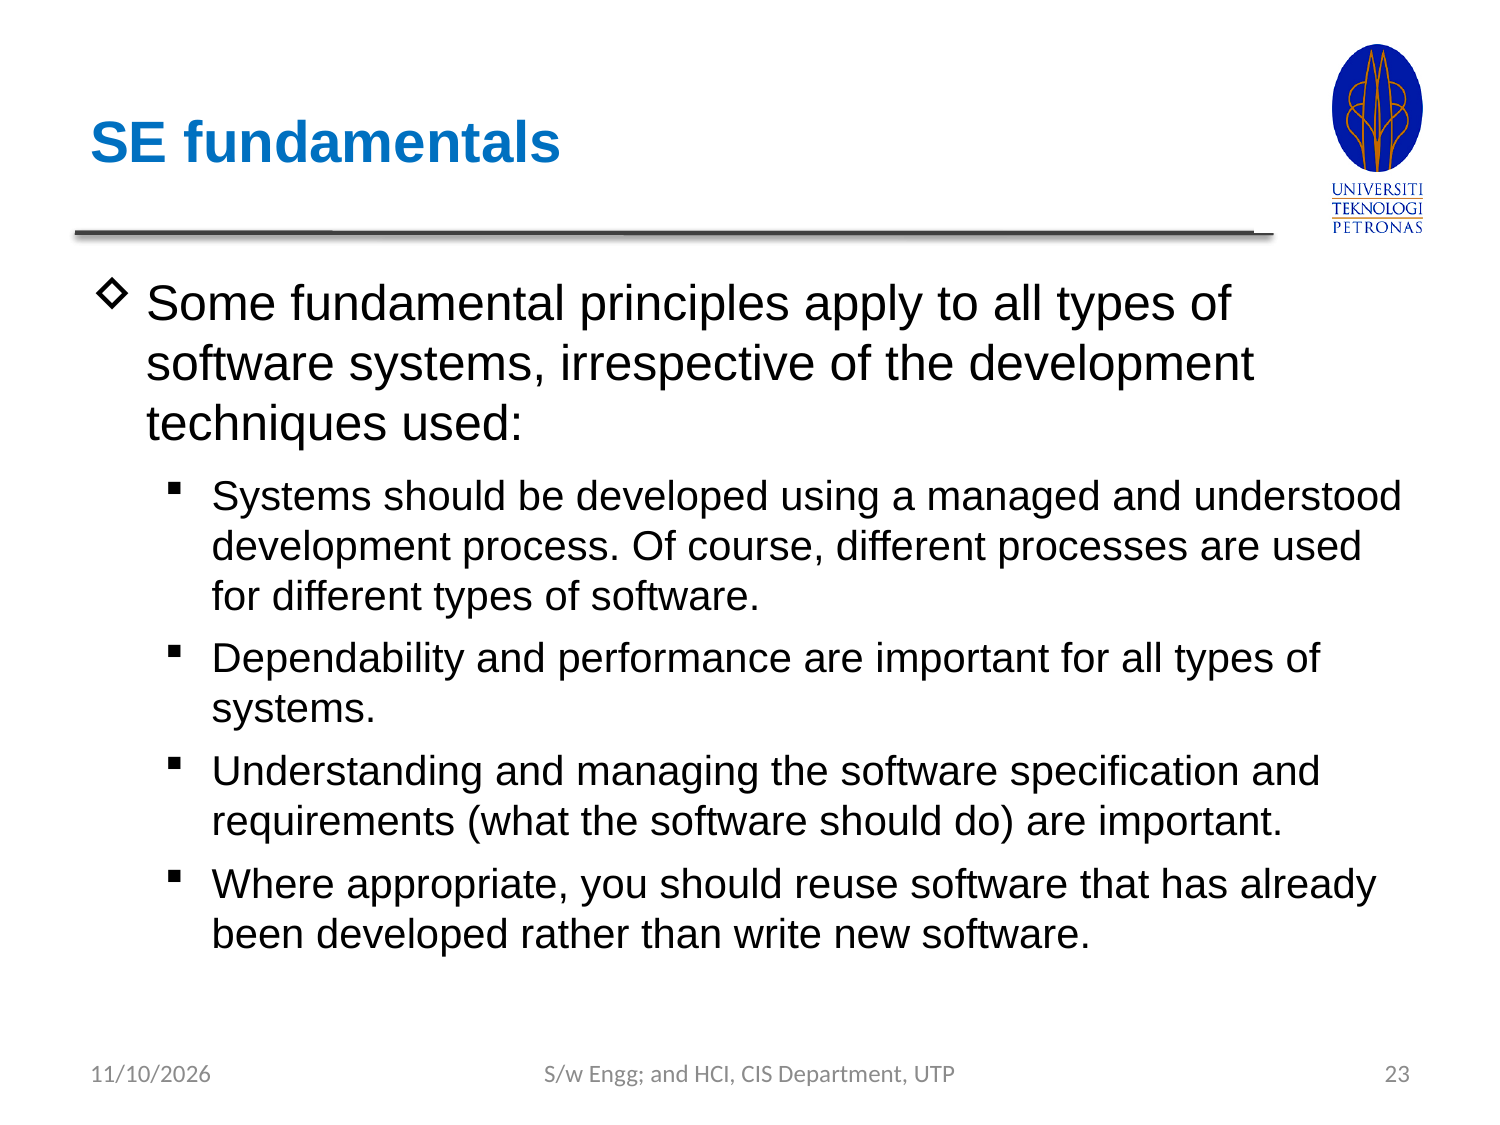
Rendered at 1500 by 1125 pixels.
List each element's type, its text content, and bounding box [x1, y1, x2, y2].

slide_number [75, 1042, 425, 1103]
title SE fundamentals [74, 44, 1272, 233]
slide_number 23 [1074, 1042, 1425, 1103]
picture [1272, 44, 1500, 233]
footer S/w Engg; and HCI, CIS Department, UTP [512, 1042, 988, 1103]
list Some fundamental principles apply to all types of software systems, irrespective of the development techniques used: Systems should be developed using a managed and understood development process. Of course, different processes are used for different types of software. Dependability and performance are important for all types of systems. Understanding and managing the software specification and requirements (what the software should do) are important. Where appropriate, you should reuse software that has already been developed rather than write new software. [75, 262, 1425, 1005]
